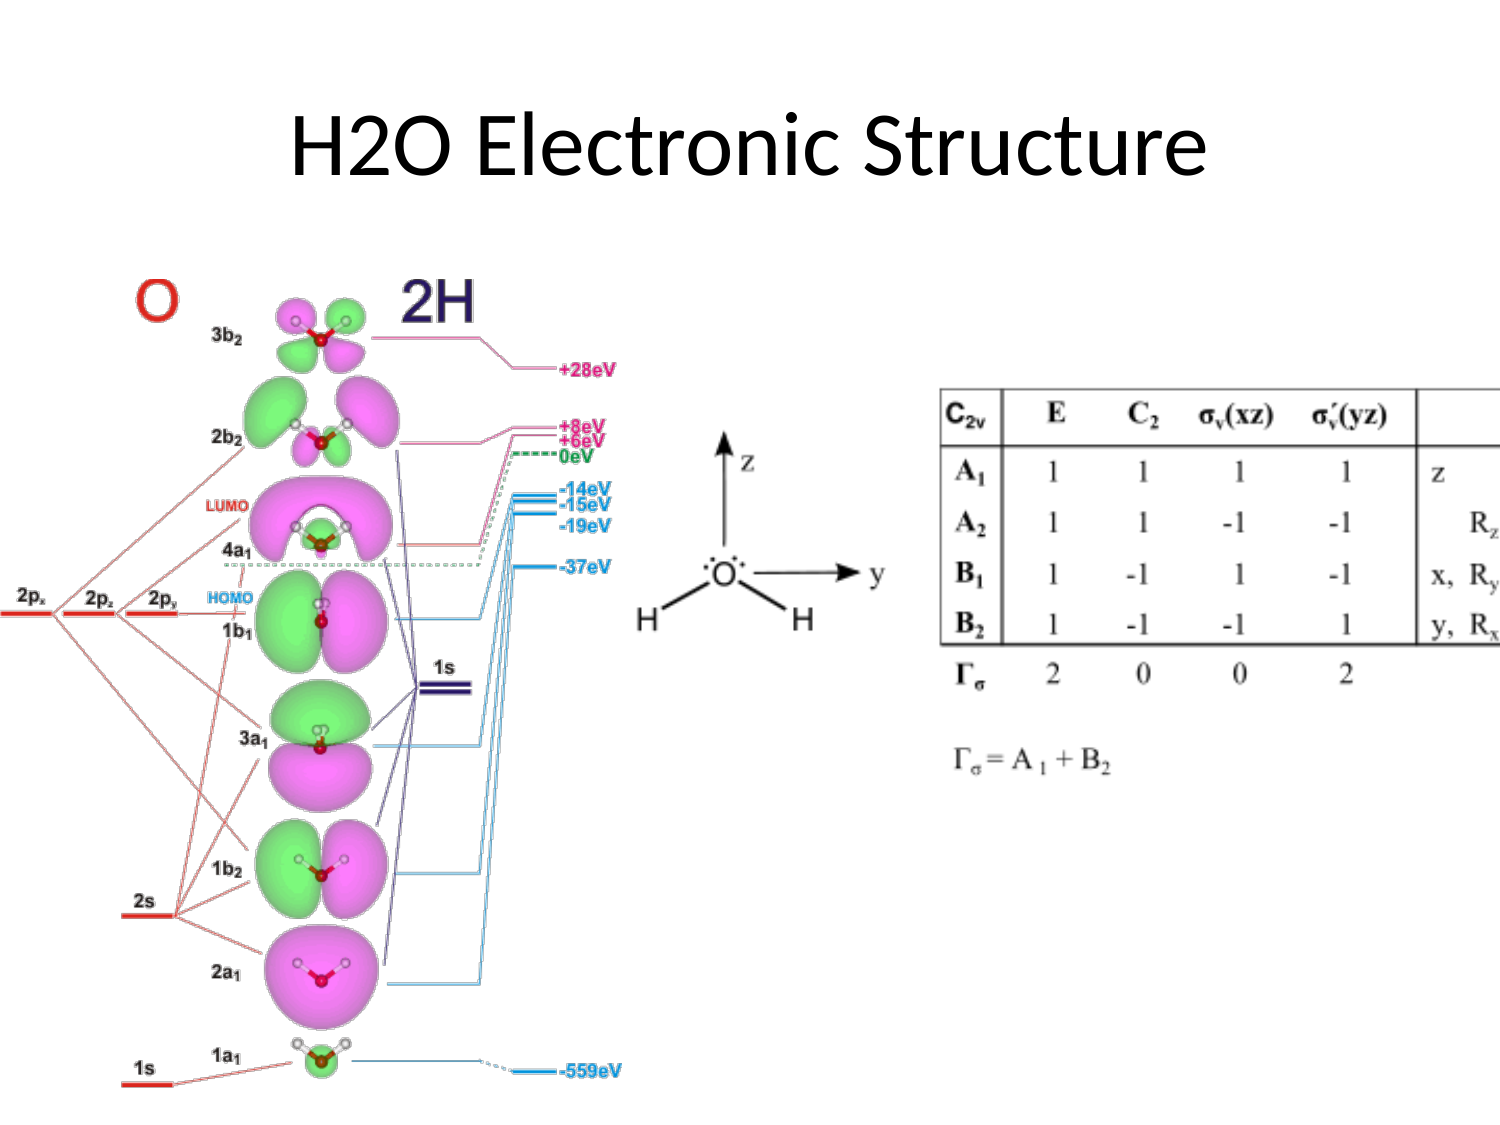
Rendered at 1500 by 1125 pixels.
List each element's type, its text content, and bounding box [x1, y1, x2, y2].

title H2O Electronic Structure [75, 45, 1425, 233]
picture [0, 279, 1500, 1113]
